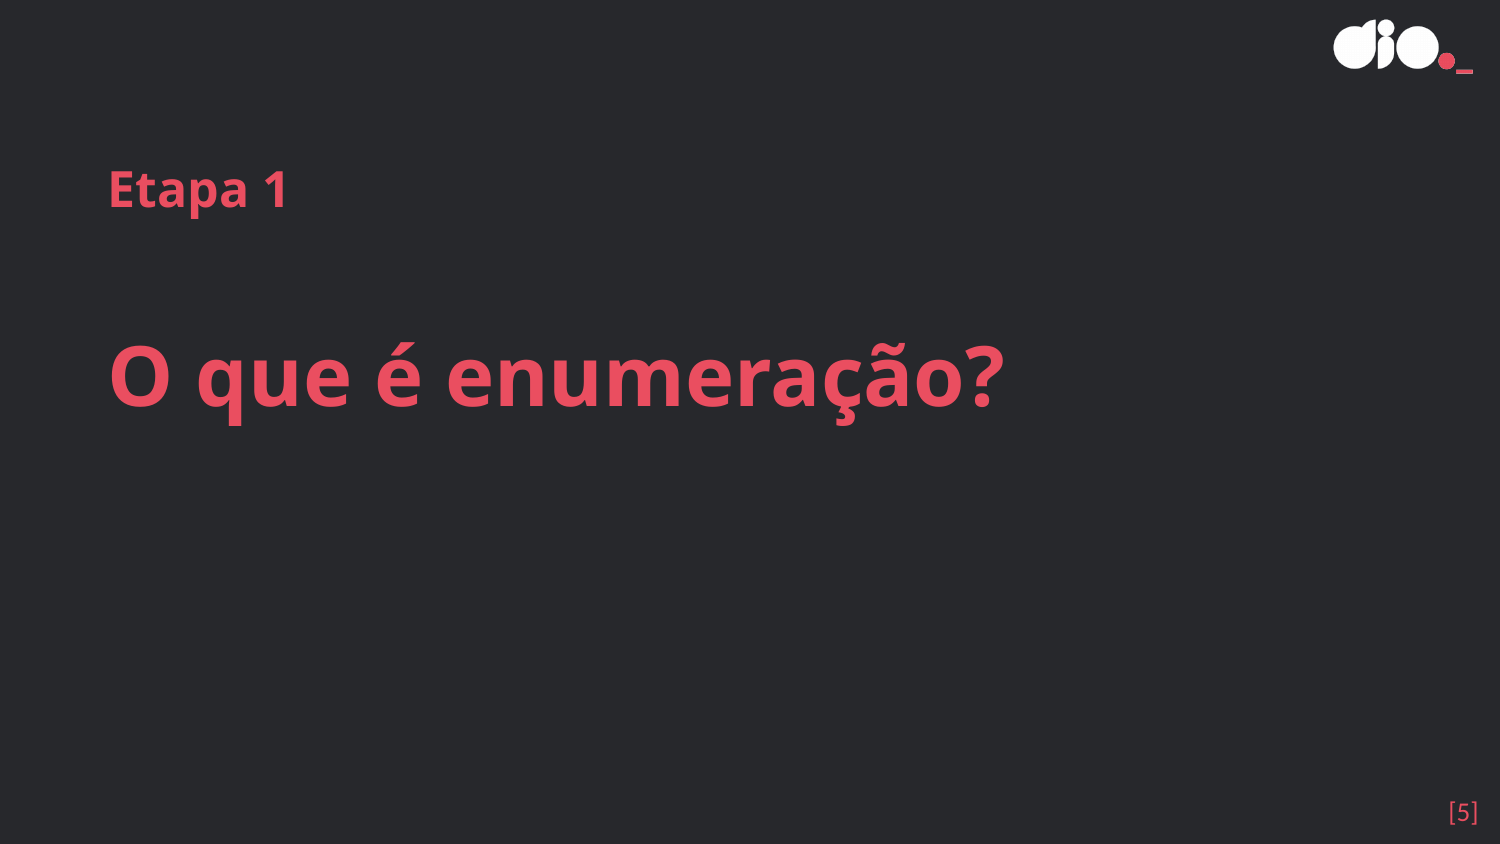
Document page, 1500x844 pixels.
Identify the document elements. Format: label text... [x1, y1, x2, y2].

picture [1332, 19, 1474, 75]
text_box O que é enumeração? [92, 292, 1309, 558]
slide_number [5] [1403, 779, 1494, 844]
text_box Etapa 1 [92, 142, 1309, 223]
